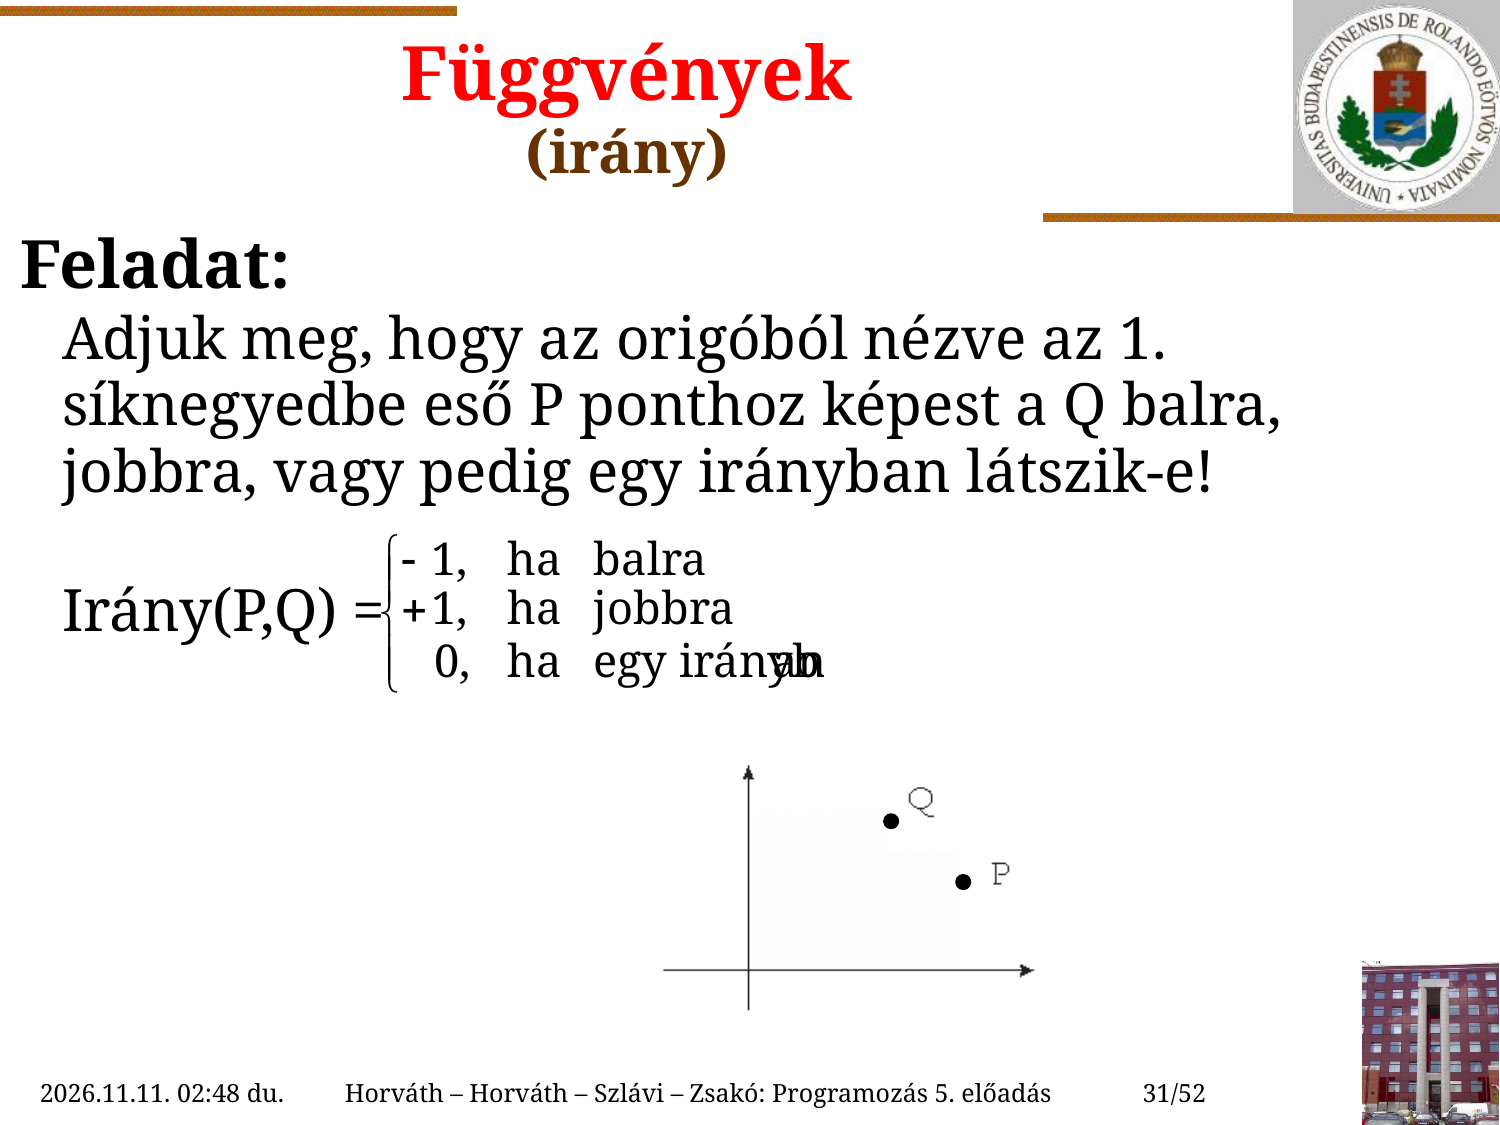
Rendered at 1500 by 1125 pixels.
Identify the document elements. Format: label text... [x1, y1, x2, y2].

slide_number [5, 1070, 318, 1125]
picture [1362, 961, 1499, 1125]
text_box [661, 764, 1036, 1012]
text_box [371, 523, 824, 705]
picture [0, 0, 457, 24]
picture [1043, 0, 1500, 230]
text_box Függvények (irány) [17, 14, 1237, 197]
list Feladat: Adjuk meg, hogy az origóból nézve az 1. síknegyedbe eső P ponthoz képest a Q balra, jobbra, vagy pedig egy irányban látszik-e! Irány(P,Q) = [5, 220, 1471, 1000]
slide_number 31/52 [1079, 1070, 1270, 1125]
footer Horváth – Horváth – Szlávi – Zsakó: Programozás 5. előadás [318, 1070, 1079, 1125]
